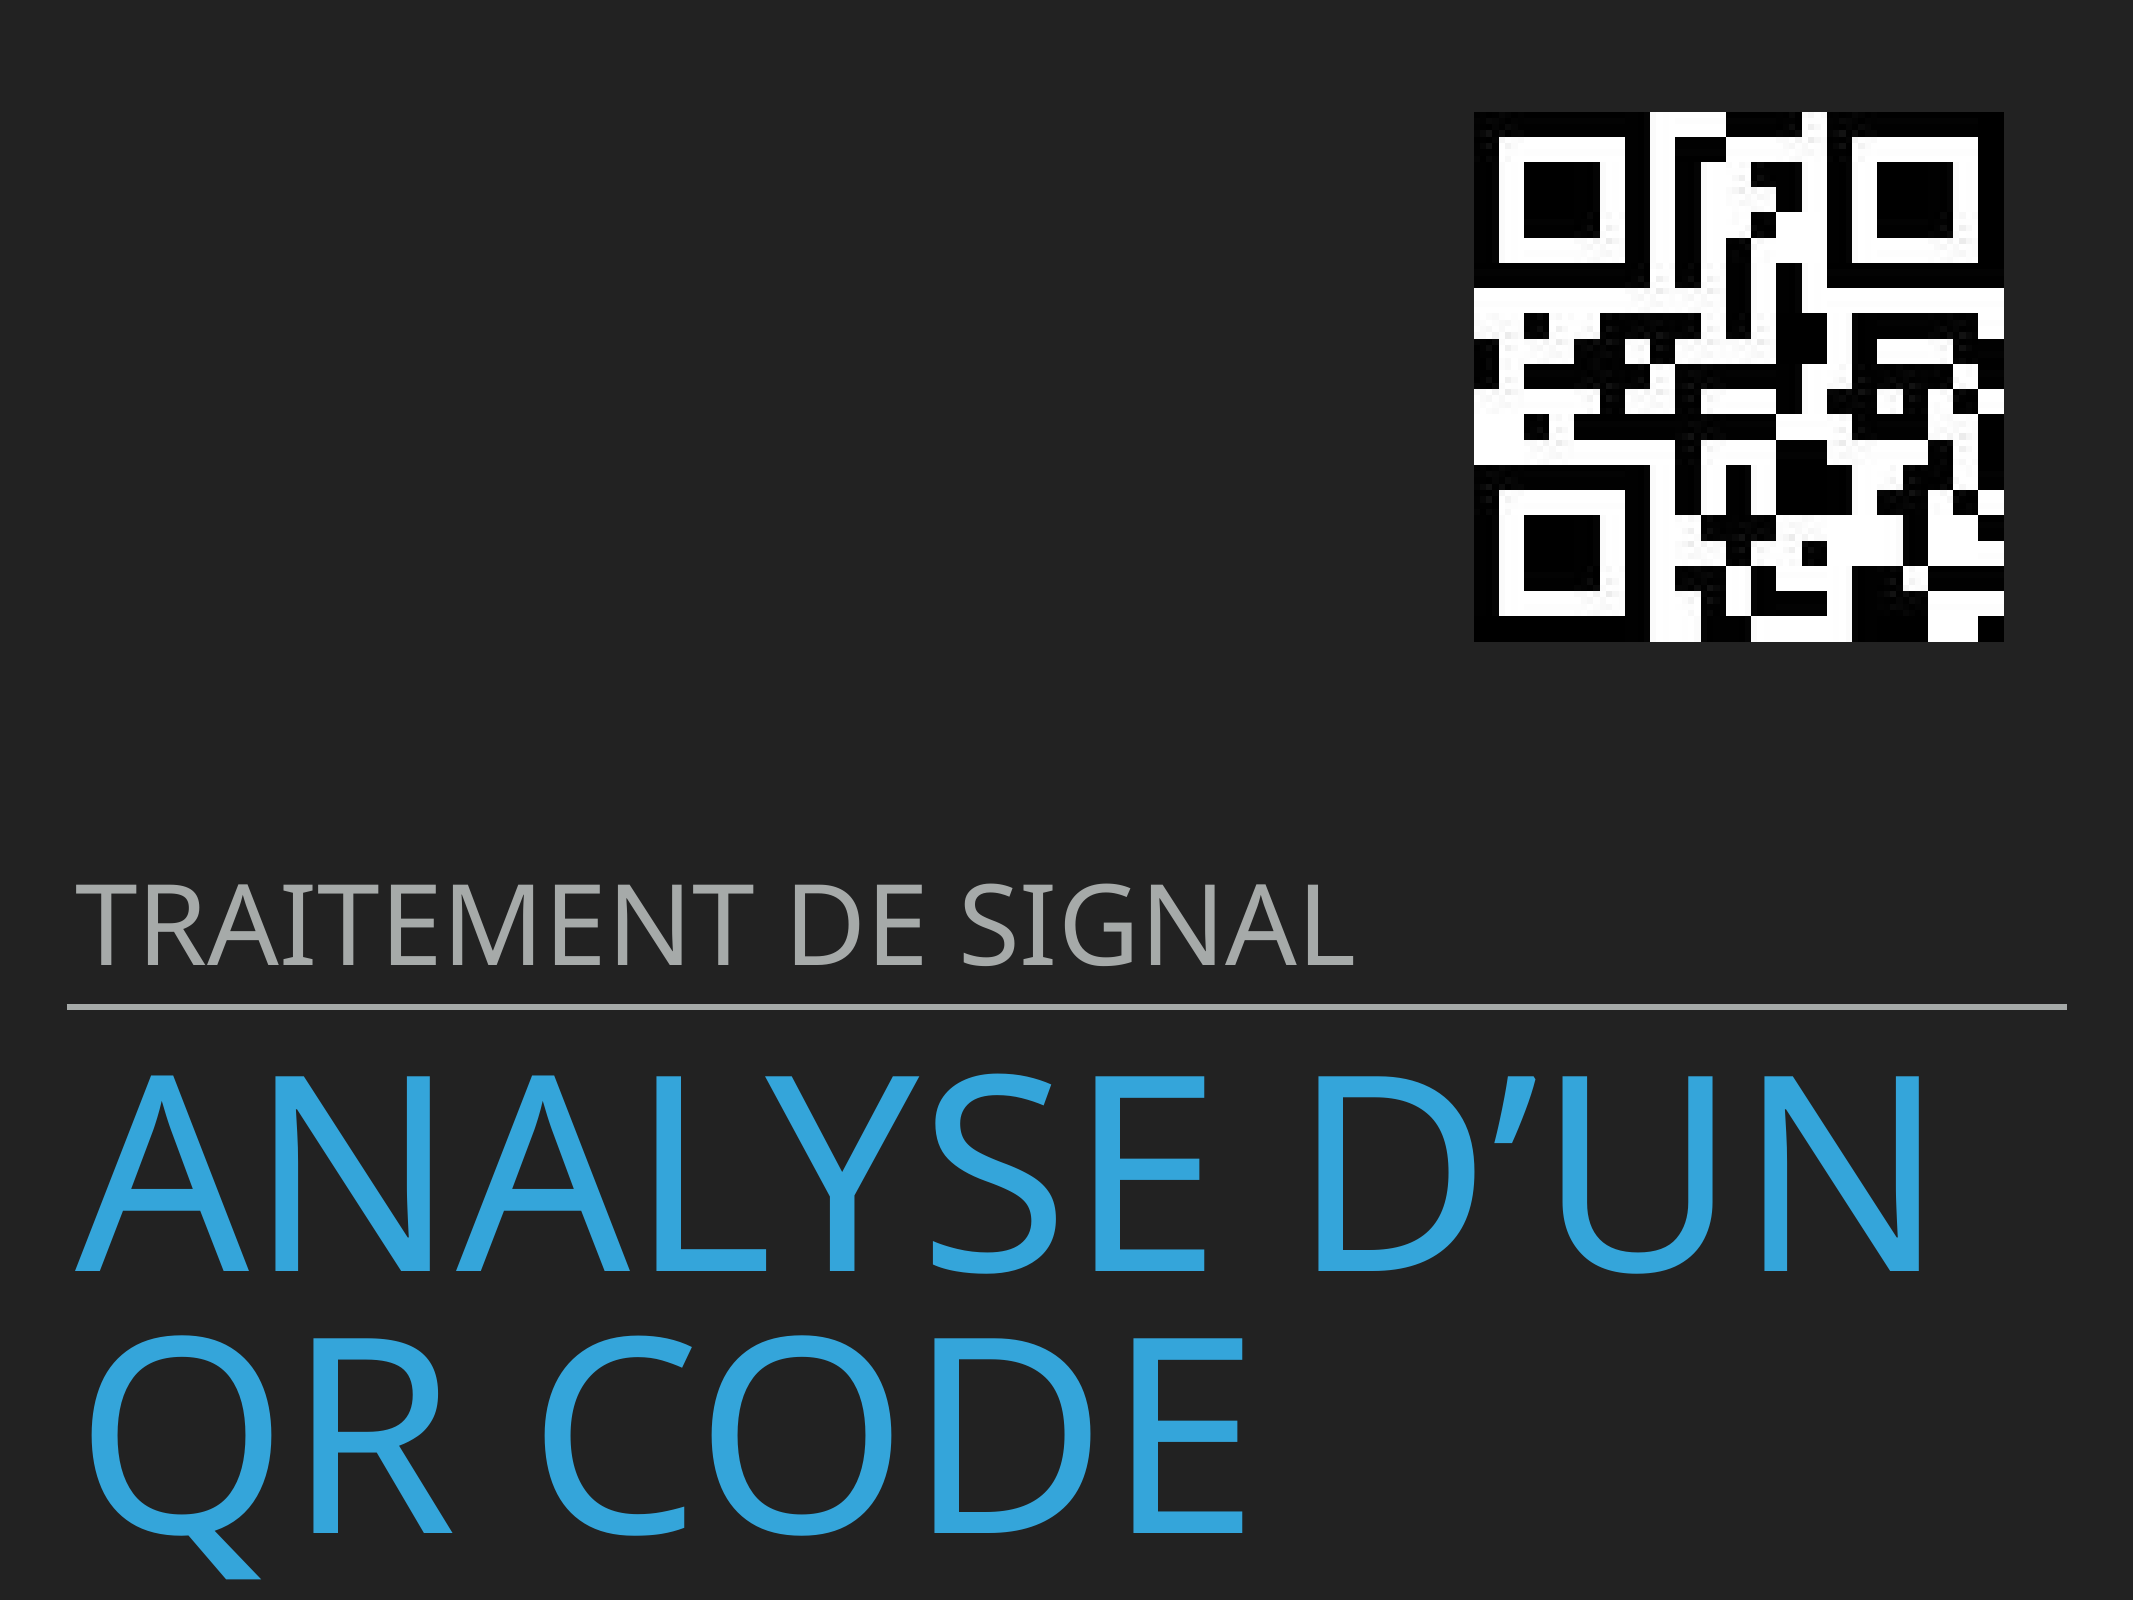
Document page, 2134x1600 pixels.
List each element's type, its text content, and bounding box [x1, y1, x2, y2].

picture [1474, 112, 2005, 642]
title Analyse d’un qr code [66, 1053, 2068, 1499]
subtitle Traitement de signal [66, 699, 2068, 997]
